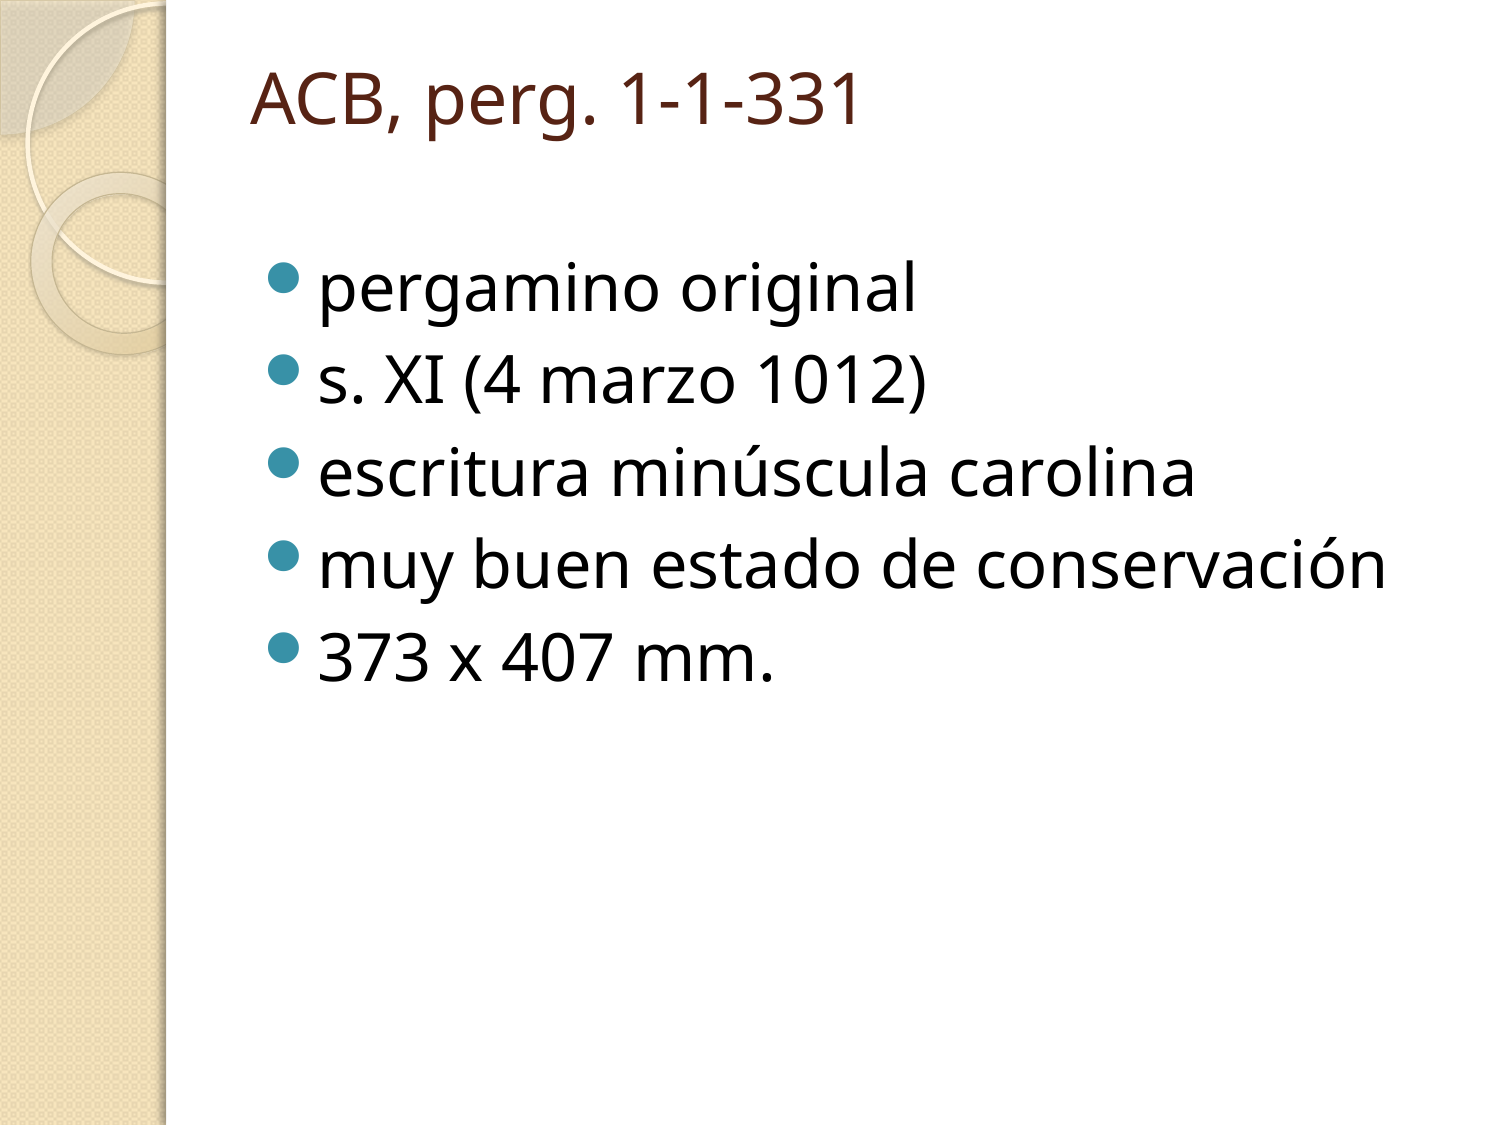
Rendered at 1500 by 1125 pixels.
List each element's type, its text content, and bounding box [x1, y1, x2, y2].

list pergamino original s. XI (4 marzo 1012) escritura minúscula carolina muy buen estado de conservación 373 x 407 mm. [235, 237, 1466, 1025]
title ACB, perg. 1-1-331 [235, 45, 1466, 233]
